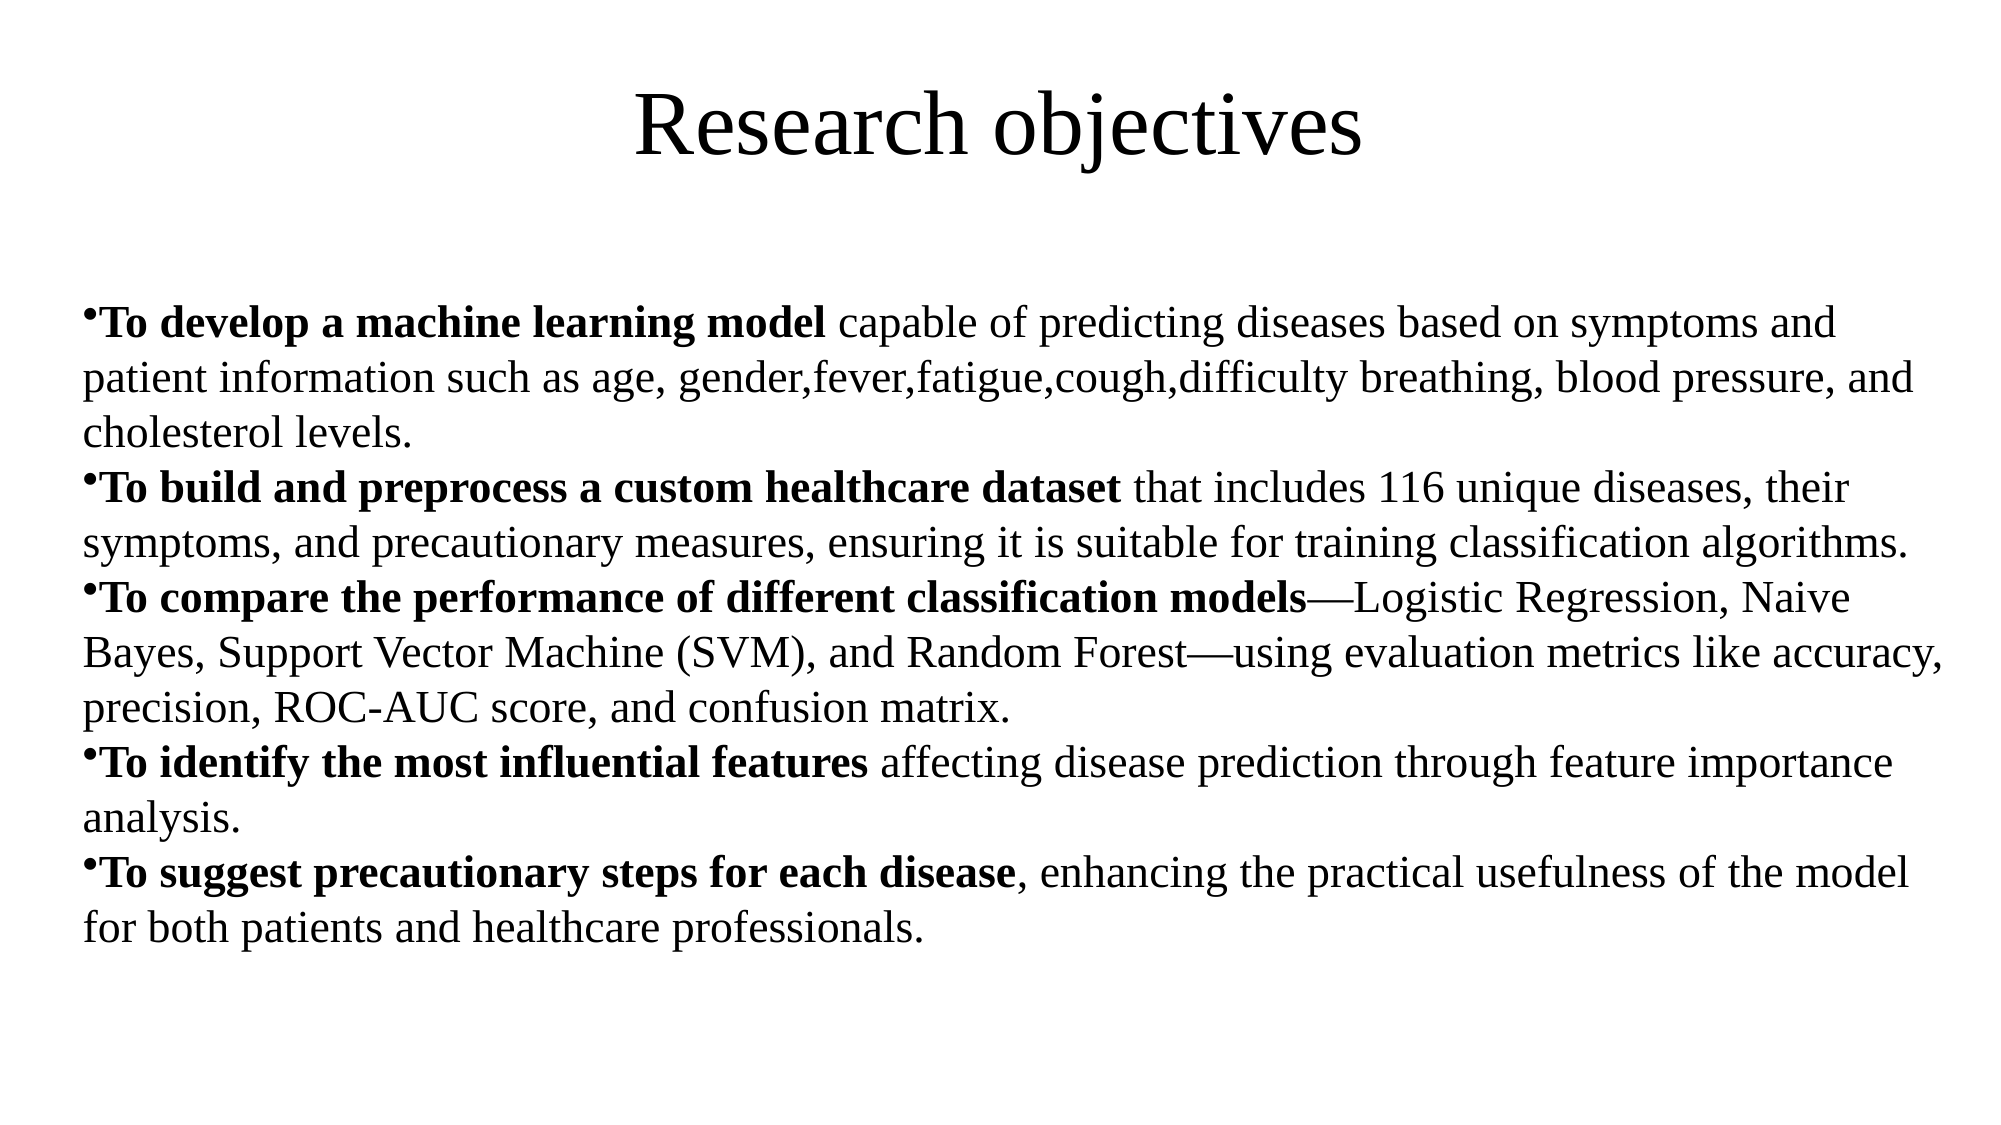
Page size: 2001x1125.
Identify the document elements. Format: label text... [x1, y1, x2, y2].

title Research objectives [137, 16, 1863, 234]
list To develop a machine learning model capable of predicting diseases based on symptoms and patient information such as age, gender,fever,fatigue,cough,difficulty breathing, blood pressure, and cholesterol levels. To build and preprocess a custom healthcare dataset that includes 116 unique diseases, their symptoms, and precautionary measures, ensuring it is suitable for training classification algorithms. To compare the performance of different classification models—Logistic Regression, Naive Bayes, Support Vector Machine (SVM), and Random Forest—using evaluation metrics like accuracy, precision, ROC-AUC score, and confusion matrix. To identify the most influential features affecting disease prediction through feature importance analysis. To suggest precautionary steps for each disease, enhancing the practical usefulness of the model for both patients and healthcare professionals. [67, 284, 1984, 960]
